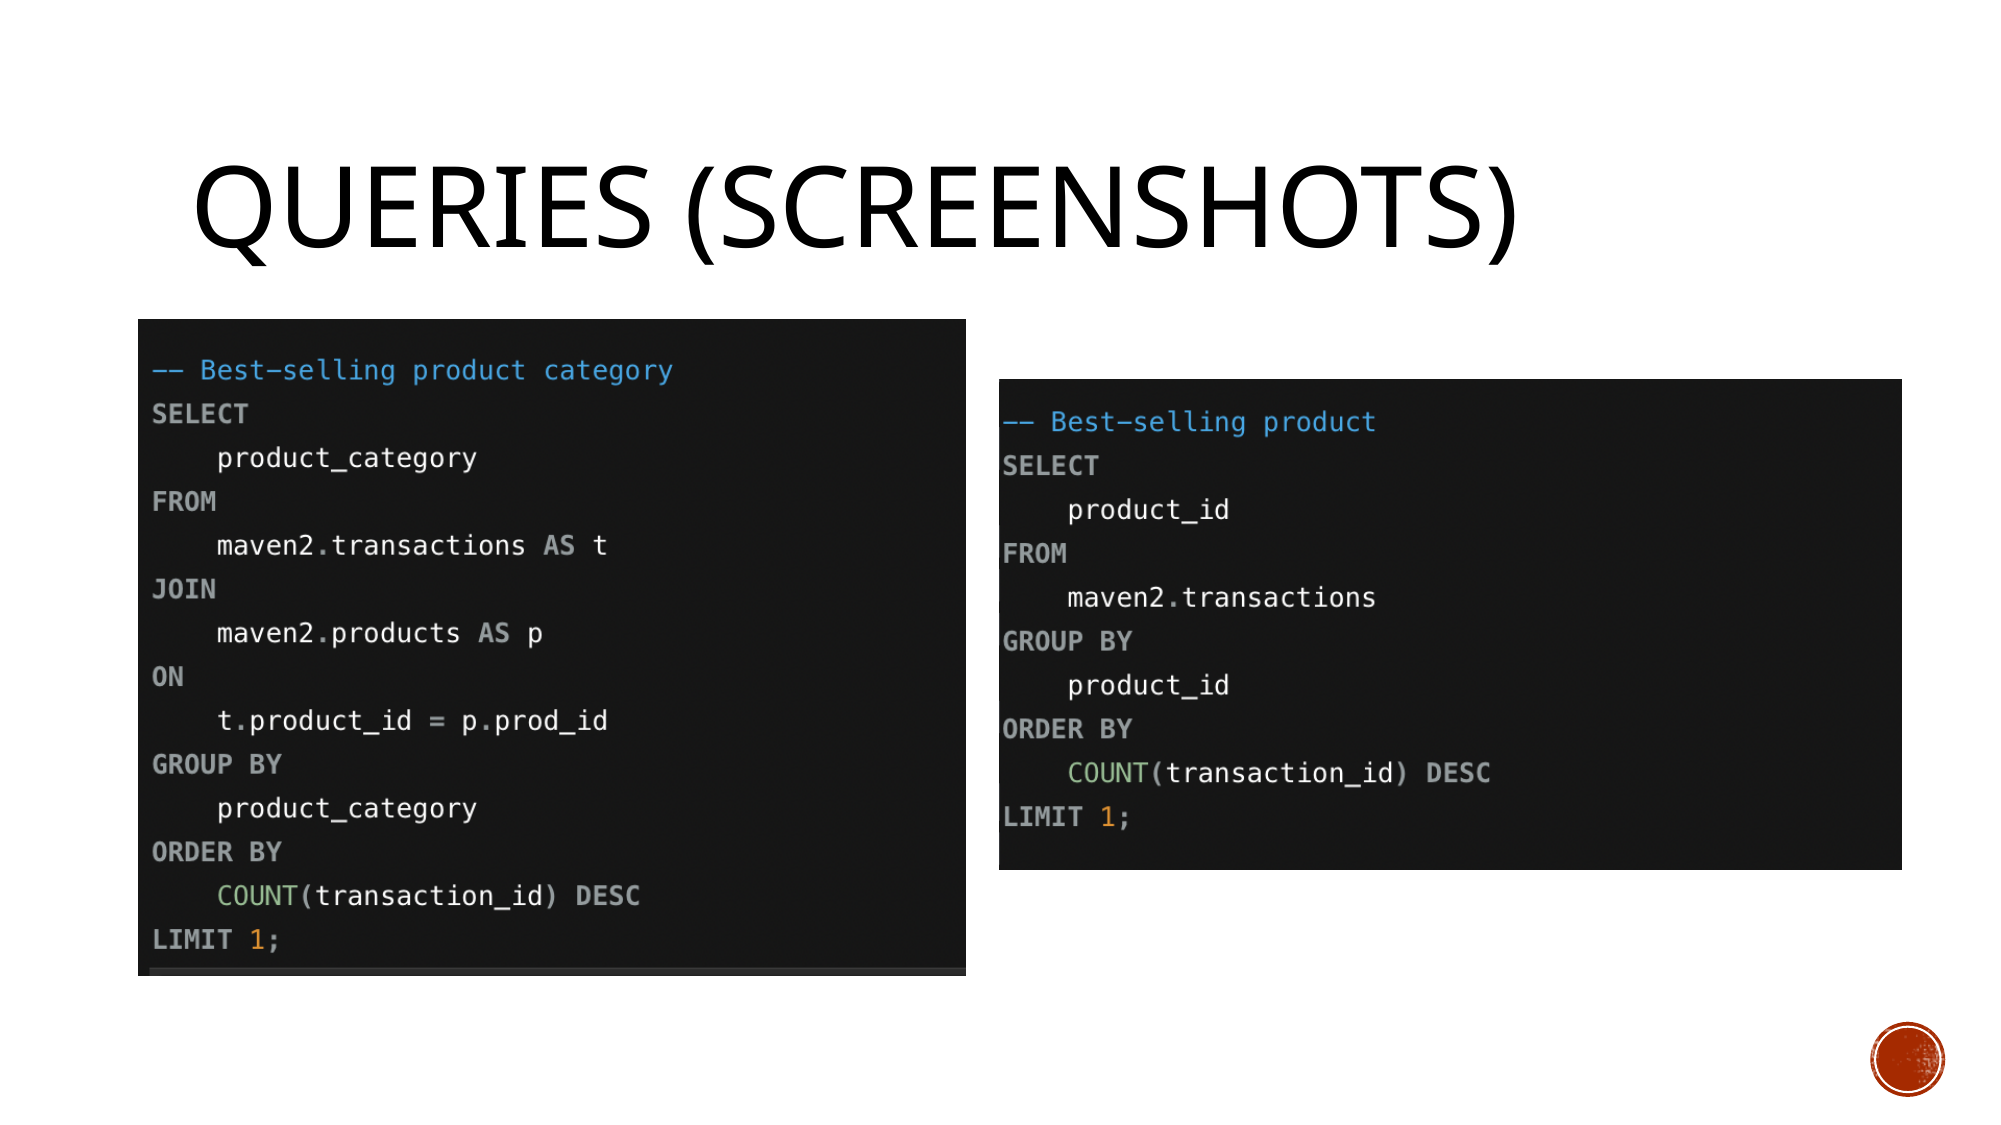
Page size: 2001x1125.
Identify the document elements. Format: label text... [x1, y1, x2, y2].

picture [138, 319, 966, 976]
picture [999, 379, 1902, 870]
title QUERIES (screenshots) [175, 79, 1826, 344]
